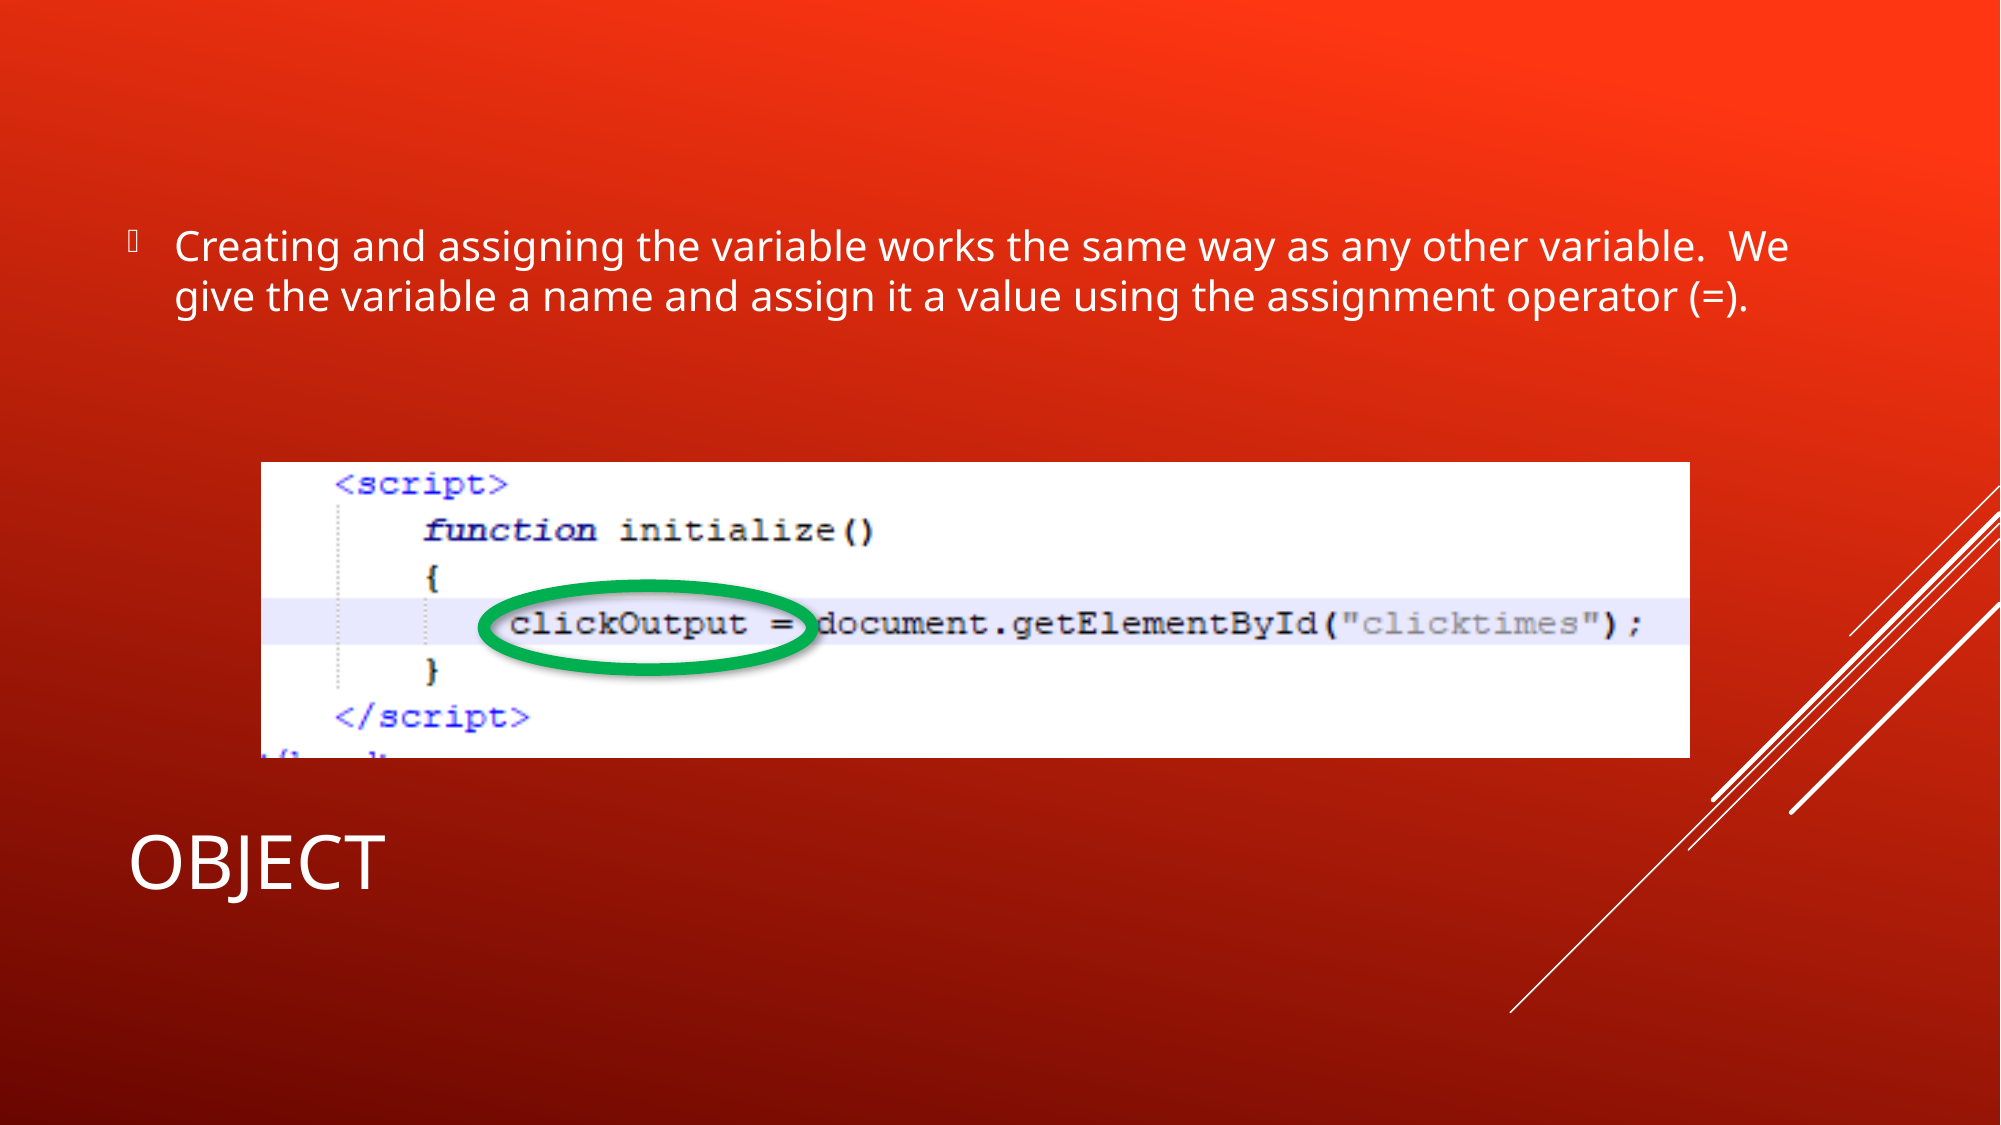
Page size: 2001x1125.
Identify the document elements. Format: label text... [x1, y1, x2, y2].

title object [112, 736, 1513, 984]
list Creating and assigning the variable works the same way as any other variable. We give the variable a name and assign it a value using the assignment operator (=). [112, 112, 1868, 427]
picture [261, 462, 1690, 758]
